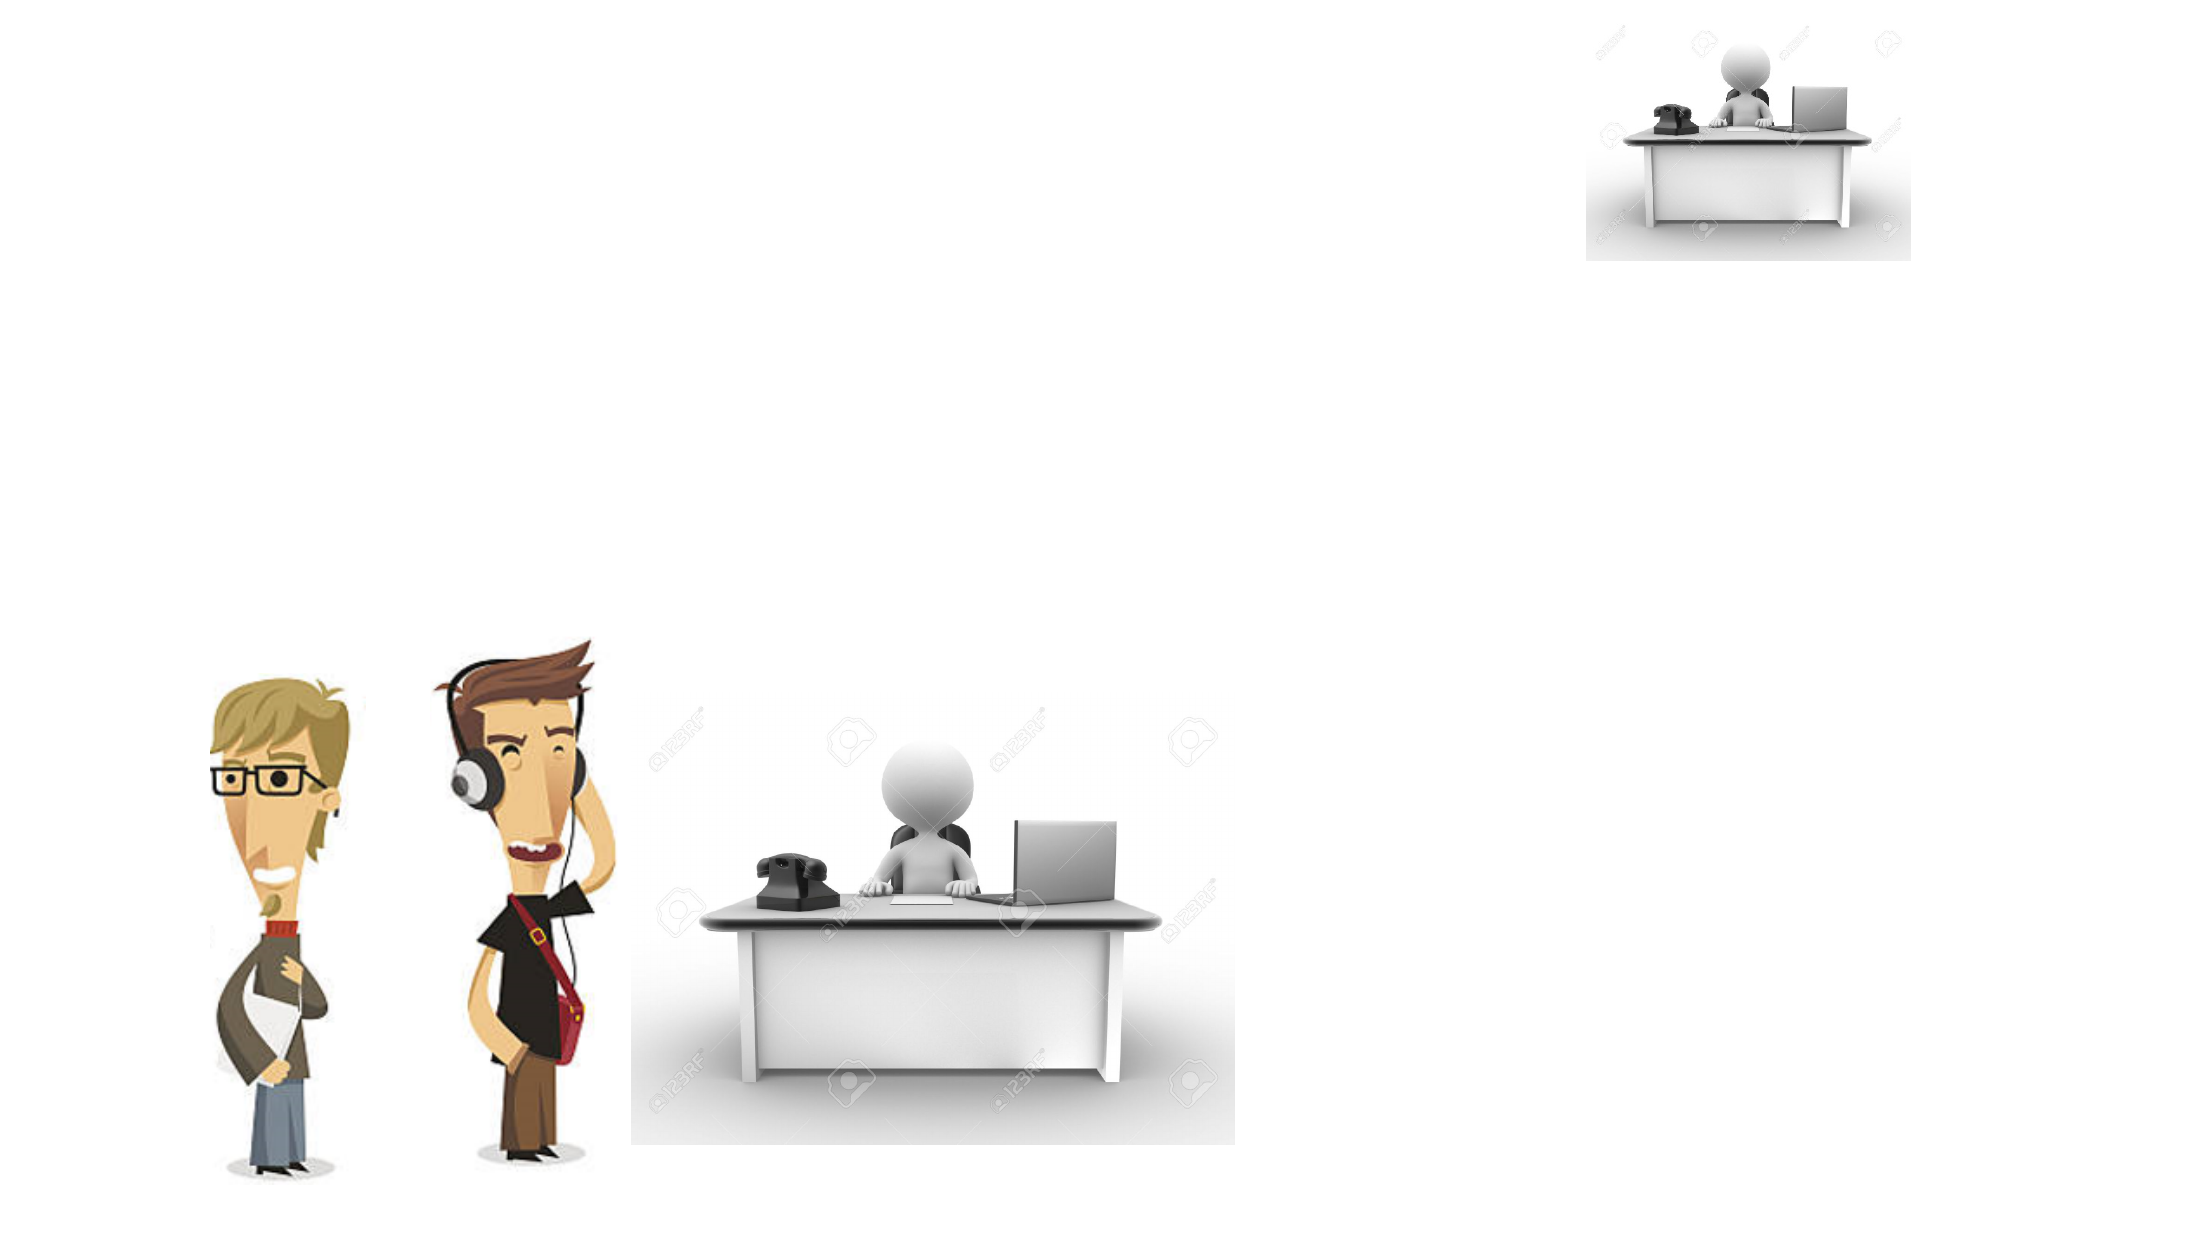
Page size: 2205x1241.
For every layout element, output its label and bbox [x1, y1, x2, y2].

picture [631, 692, 1236, 1146]
text_box [188, 673, 366, 1186]
picture [430, 619, 626, 1186]
picture [1586, 17, 1911, 261]
